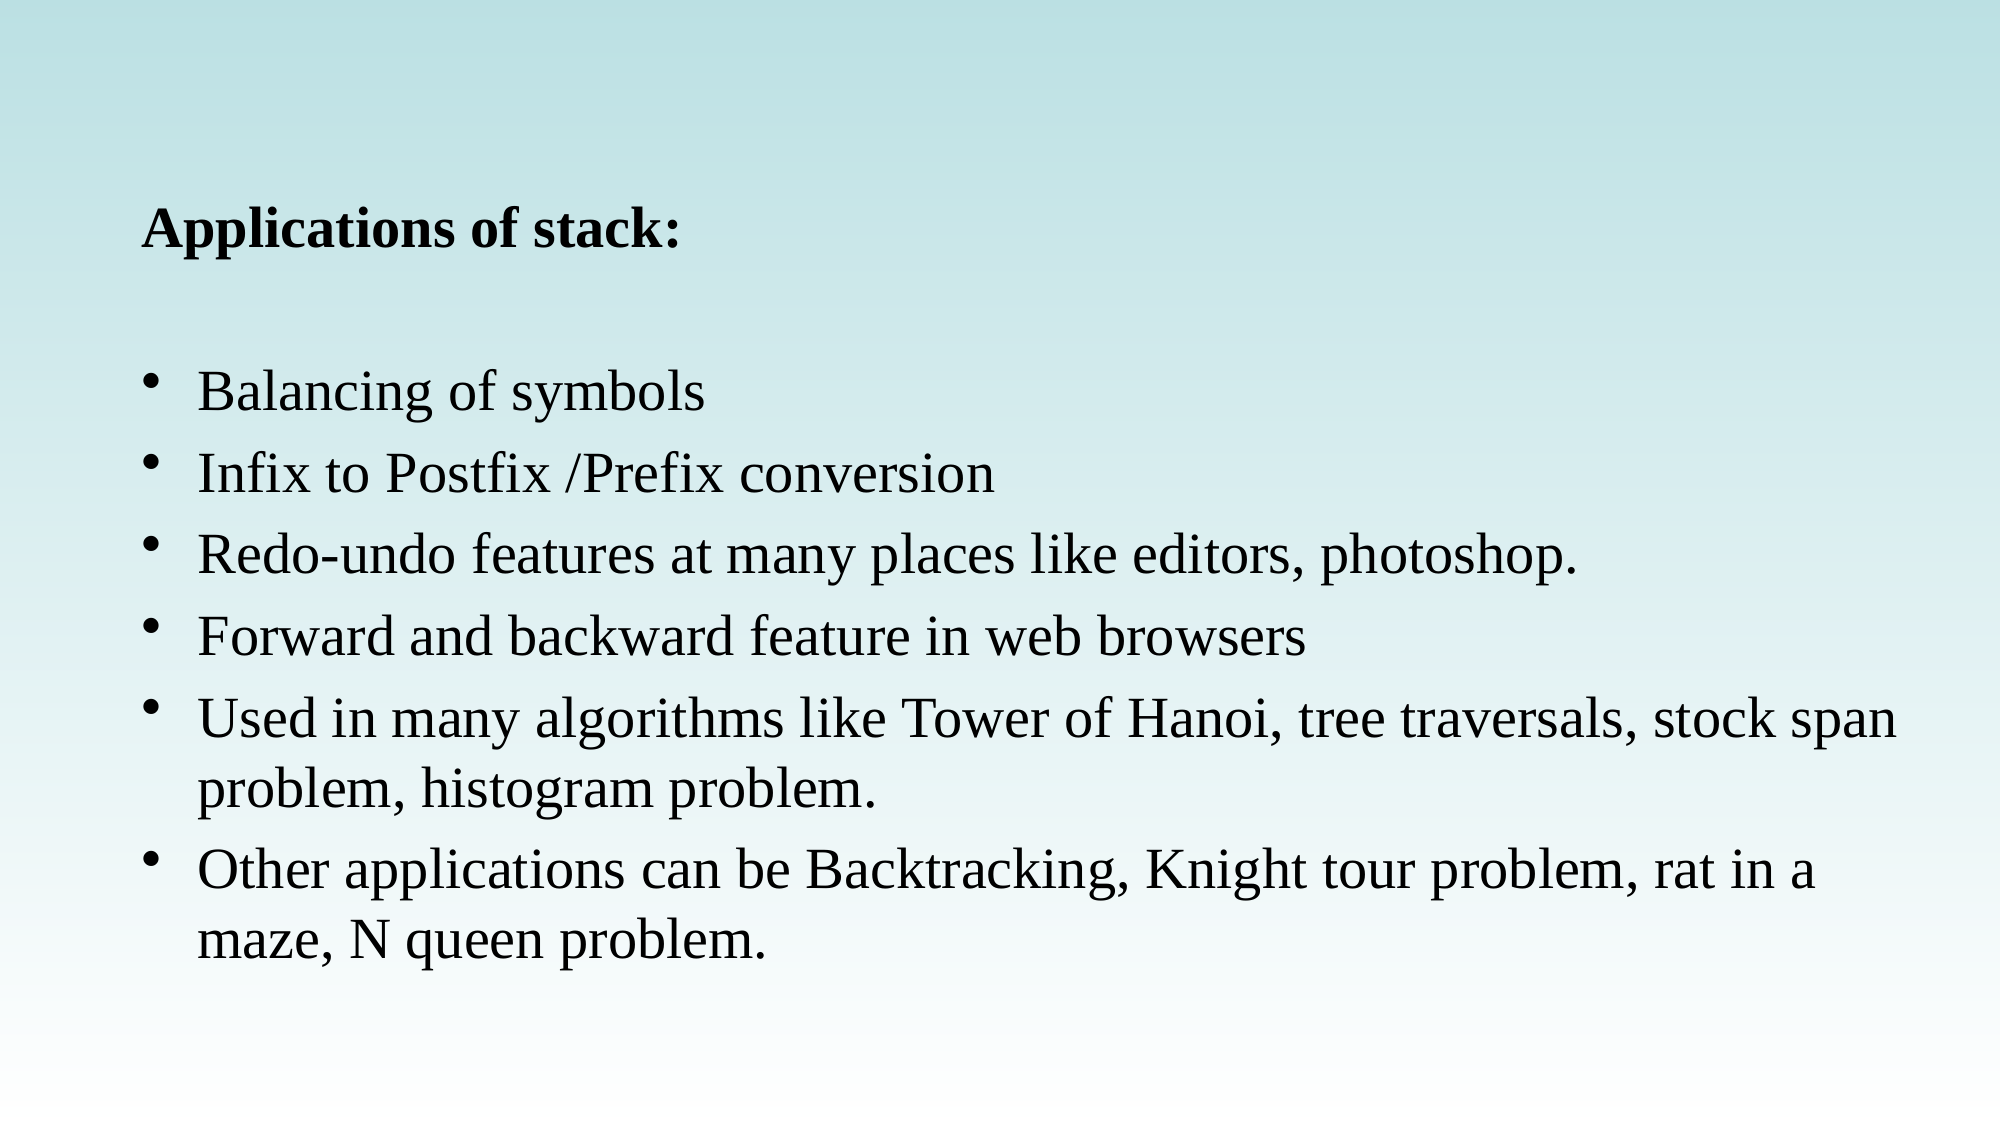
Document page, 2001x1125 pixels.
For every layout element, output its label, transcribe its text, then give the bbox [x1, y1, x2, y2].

list Applications of stack: Balancing of symbols Infix to Postfix /Prefix conversion Redo-undo features at many places like editors, photoshop. Forward and backward feature in web browsers Used in many algorithms like Tower of Hanoi, tree traversals, stock span problem, histogram problem. Other applications can be Backtracking, Knight tour problem, rat in a maze, N queen problem. [126, 99, 1977, 995]
